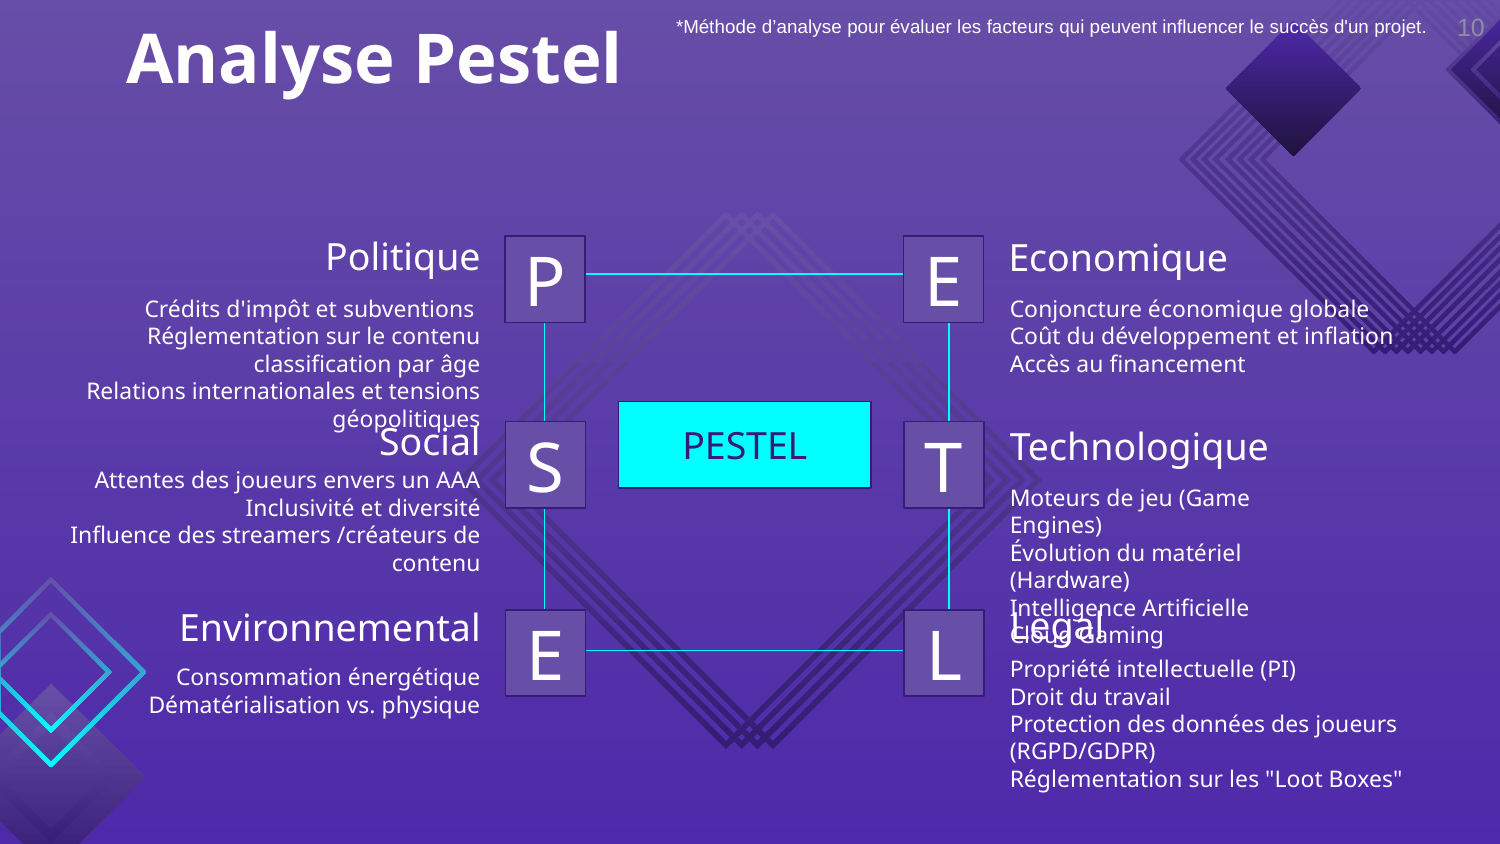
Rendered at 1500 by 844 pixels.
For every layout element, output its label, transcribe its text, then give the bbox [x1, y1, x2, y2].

text_box PESTEL [618, 401, 872, 489]
slide_number 10 [1447, 3, 1500, 49]
text_box [544, 273, 950, 651]
subtitle Conjoncture économique globale Coût du développement et inflation Accès au financement [994, 279, 1448, 359]
title Legal [994, 575, 1351, 639]
subtitle Propriété intellectuelle (PI) Droit du travail Protection des données des joueurs (RGPD/GDPR) Réglementation sur les "Loot Boxes" [994, 639, 1486, 720]
title Politique [140, 206, 496, 294]
text_box E [505, 609, 586, 697]
subtitle Moteurs de jeu (Game Engines) Évolution du matériel (Hardware) Intelligence Artificielle Cloud Gaming [994, 468, 1362, 549]
subtitle Consommation énergétique Dématérialisation vs. physique [104, 647, 496, 728]
title Economique [993, 207, 1350, 295]
text_box P [505, 236, 586, 323]
subtitle Attentes des joueurs envers un AAA Inclusivité et diversité Influence des streamers /créateurs de contenu [52, 450, 496, 531]
title Social [171, 413, 496, 450]
text_box *Méthode d’analyse pour évaluer les facteurs qui peuvent influencer le succès d'un projet. [859, 0, 1447, 62]
text_box S [505, 421, 586, 508]
title Technologique [994, 396, 1351, 468]
text_box Analyse Pestel [111, 0, 859, 95]
text_box L [904, 609, 984, 697]
subtitle Crédits d'impôt et subventions Réglementation sur le contenu classification par âge Relations internationales et tensions géopolitiques [11, 279, 496, 392]
text_box E [903, 236, 984, 323]
text_box T [904, 421, 984, 508]
title Environnemental [140, 577, 496, 664]
